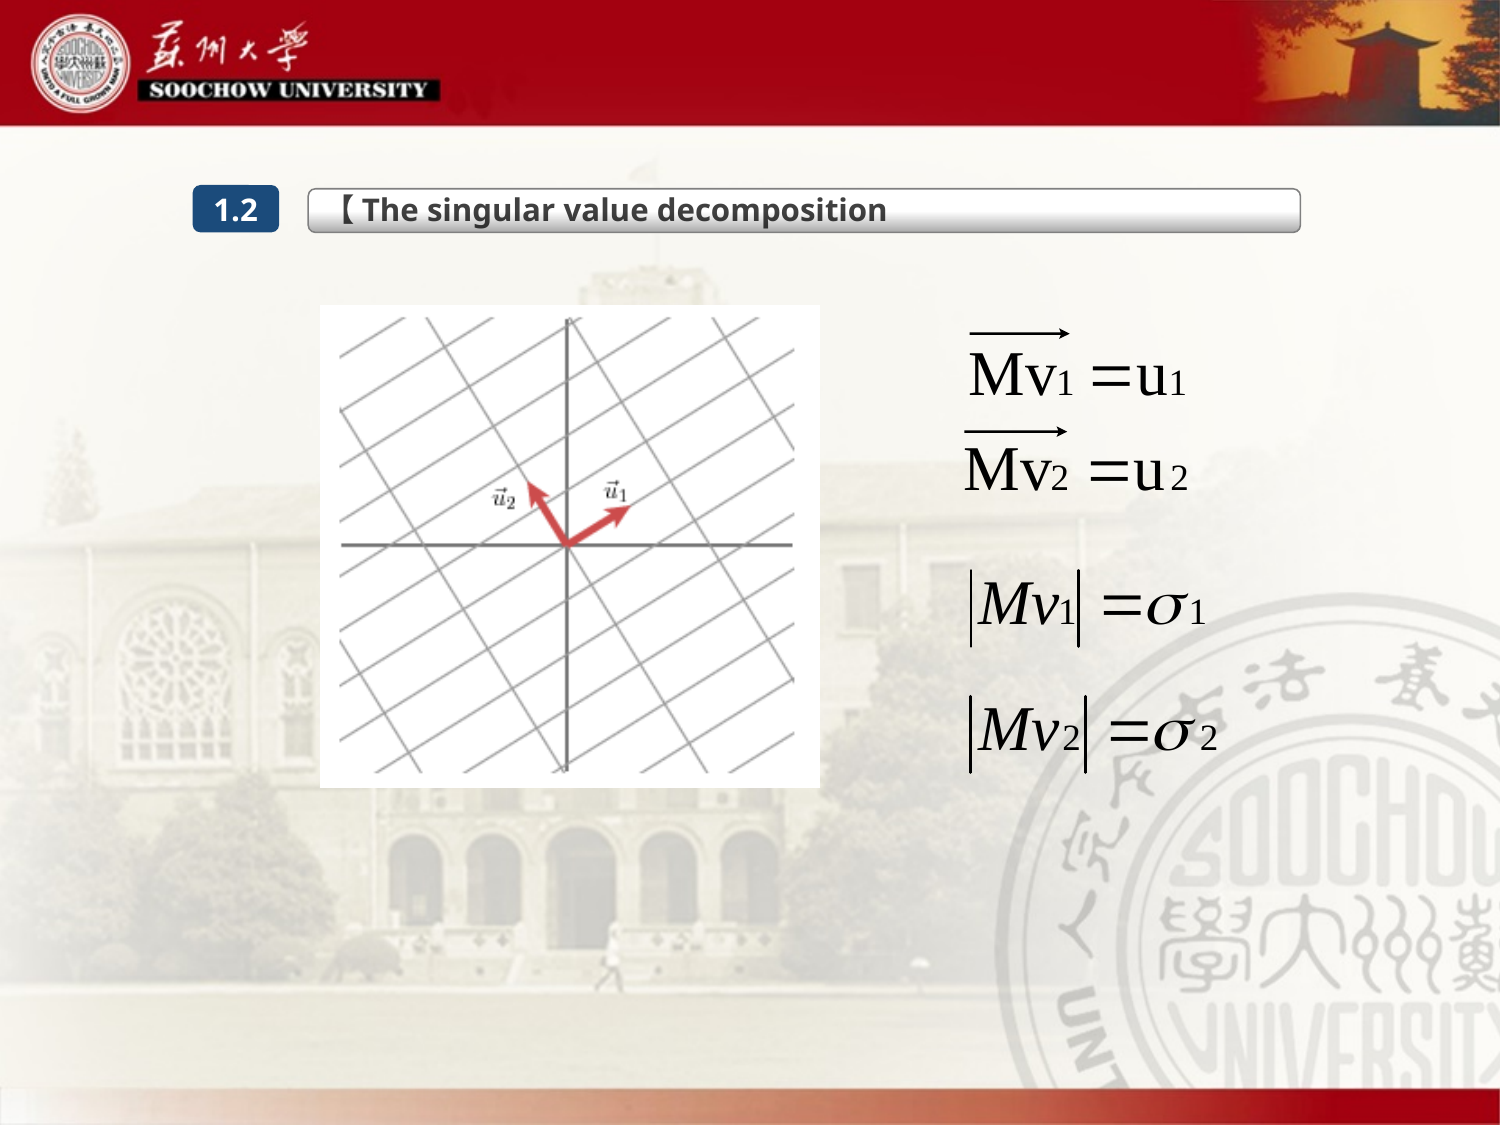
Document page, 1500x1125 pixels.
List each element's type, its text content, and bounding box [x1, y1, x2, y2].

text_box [958, 314, 1198, 409]
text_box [958, 681, 1230, 788]
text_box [958, 555, 1214, 662]
text_box 【The singular value decomposition [308, 182, 1338, 235]
picture [0, 0, 1500, 1125]
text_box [953, 410, 1203, 507]
text_box 1.2 [192, 184, 280, 233]
